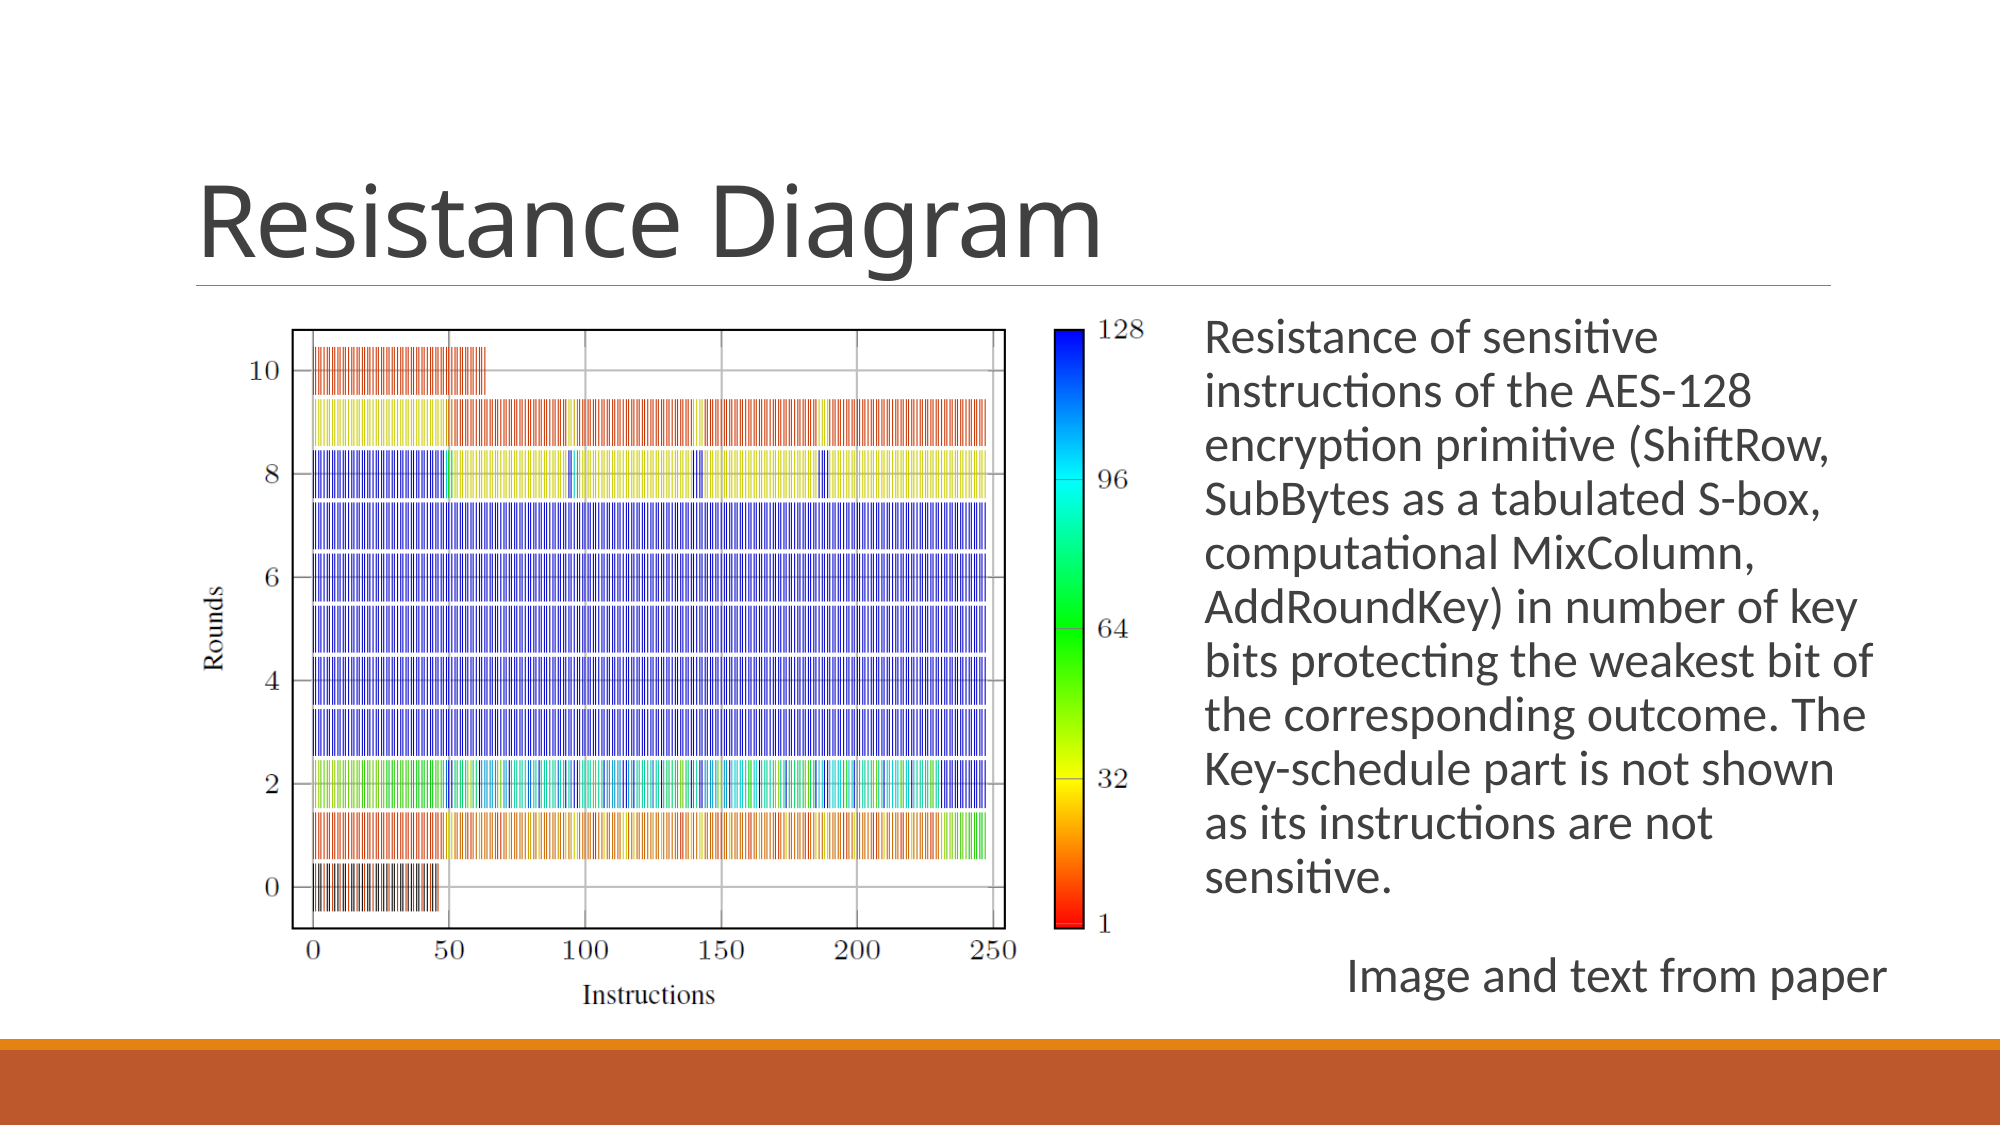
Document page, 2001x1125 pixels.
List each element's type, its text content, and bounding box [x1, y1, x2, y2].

list Resistance of sensitive instructions of the AES-128 encryption primitive (ShiftRow, SubBytes as a tabulated S-box, computational MixColumn, AddRoundKey) in number of key bits protecting the weakest bit of the corresponding outcome. The Key-schedule part is not shown as its instructions are not sensitive. [1189, 302, 1878, 963]
picture [182, 298, 1156, 1020]
text_box Image and text from paper [1331, 941, 1950, 1021]
title Resistance Diagram [180, 47, 1830, 285]
